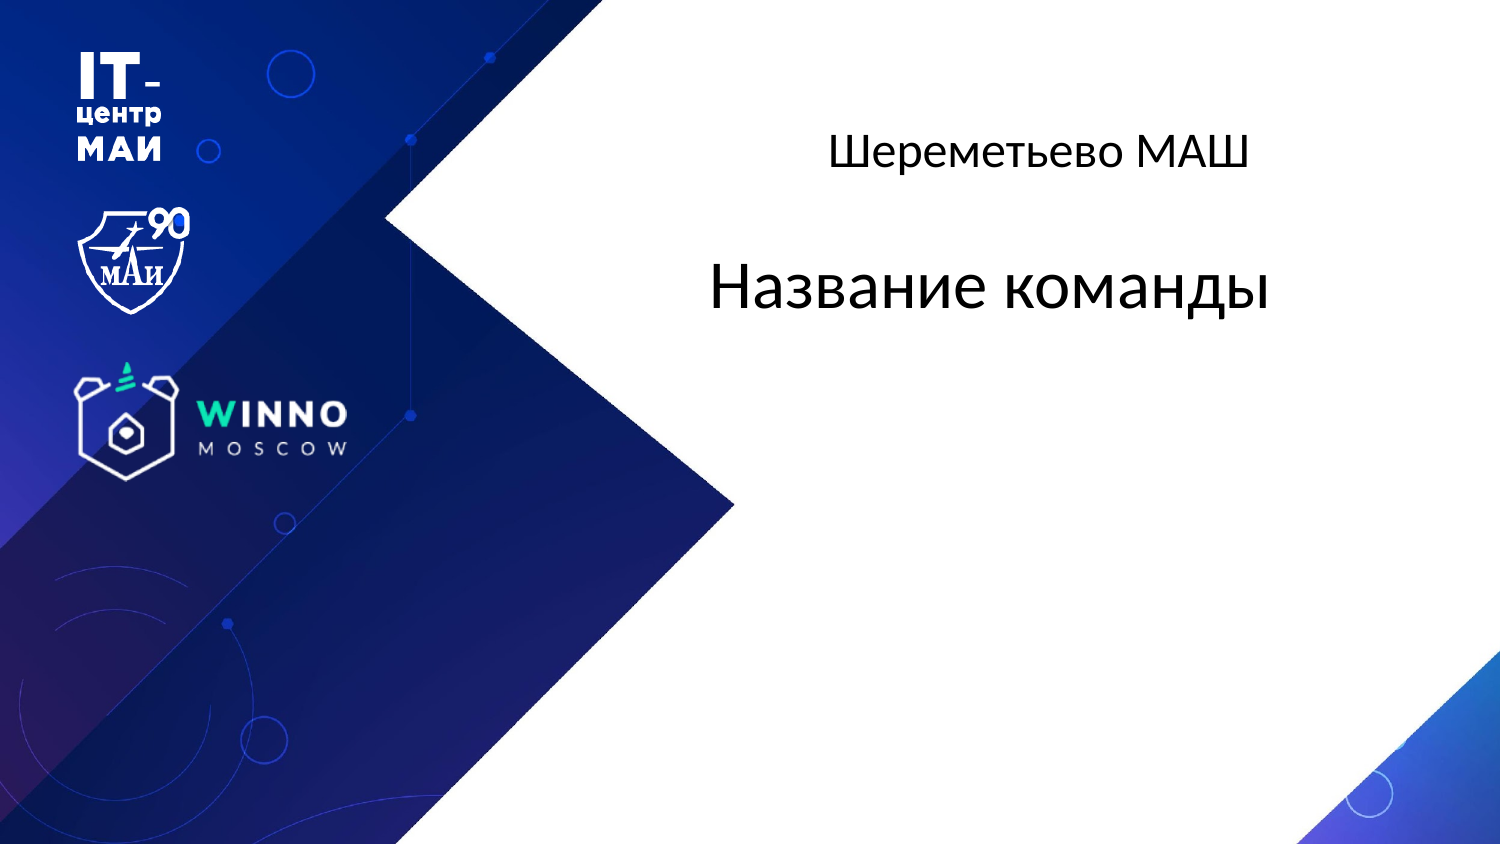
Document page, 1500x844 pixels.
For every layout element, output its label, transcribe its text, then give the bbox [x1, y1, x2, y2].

picture [0, 0, 1500, 844]
title Название команды [704, 193, 1500, 329]
text_box Шереметьево МАШ [750, 119, 1329, 185]
